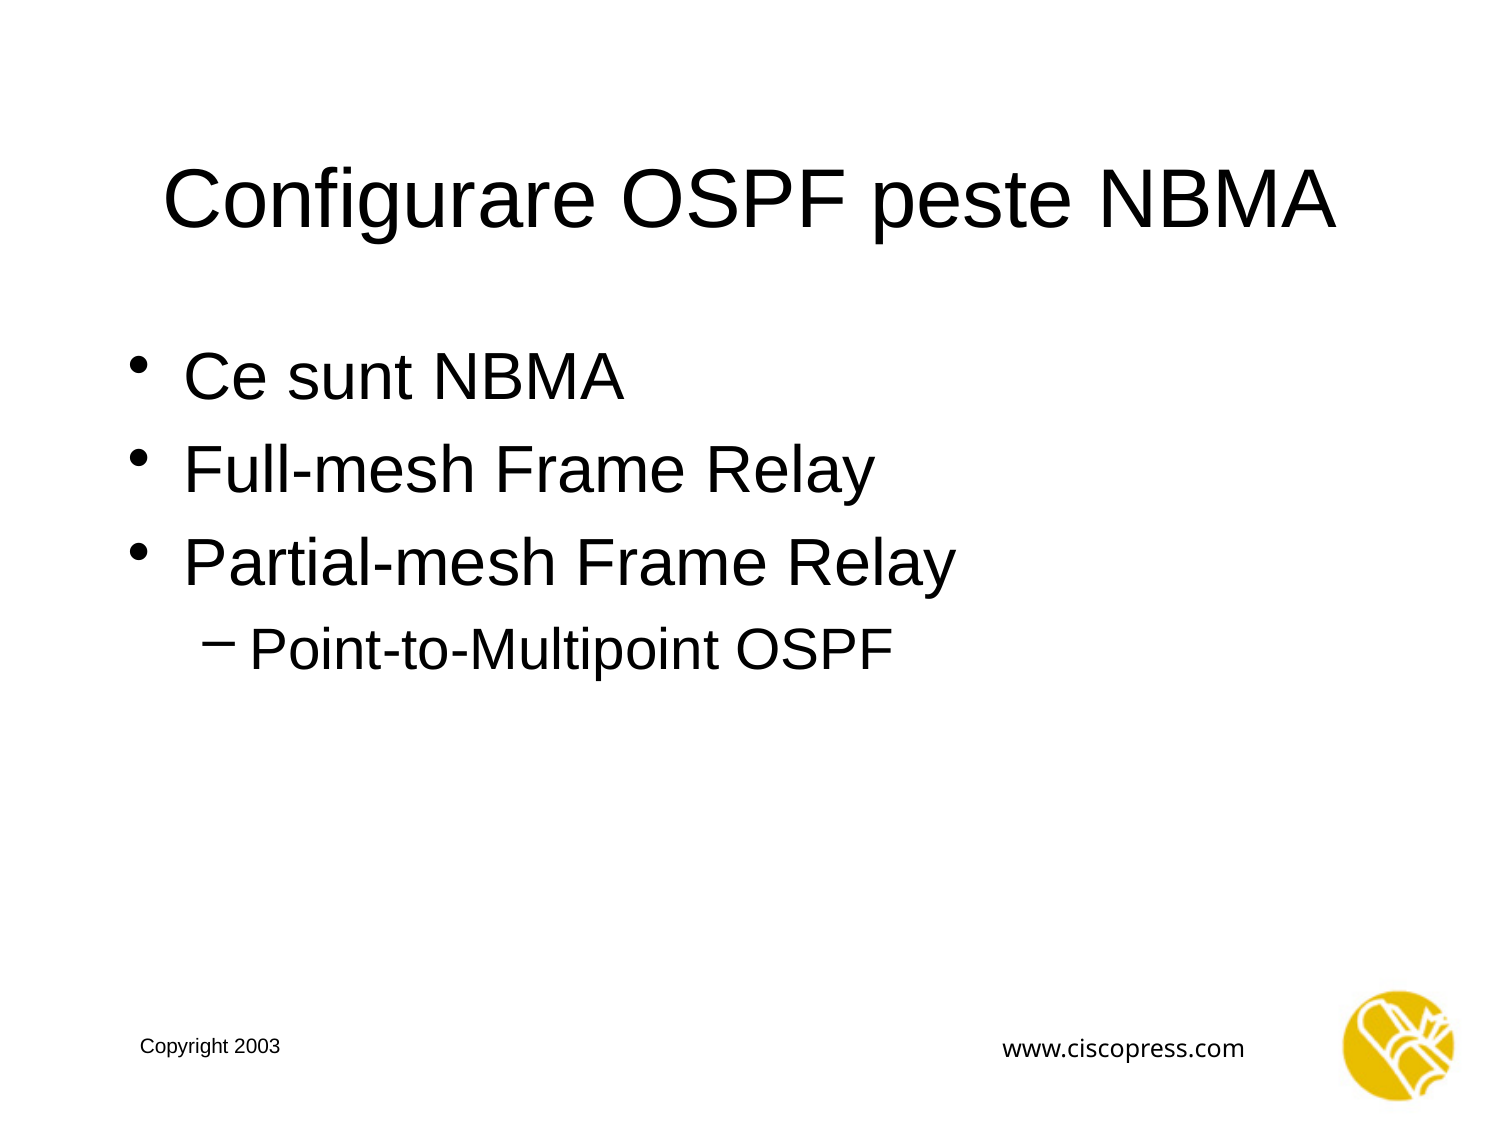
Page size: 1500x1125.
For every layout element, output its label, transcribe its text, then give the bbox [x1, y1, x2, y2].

picture [1312, 965, 1478, 1125]
list Ce sunt NBMA Full-mesh Frame Relay Partial-mesh Frame Relay Point-to-Multipoint OSPF [112, 324, 1388, 1001]
title Configurare OSPF peste NBMA [112, 99, 1388, 288]
